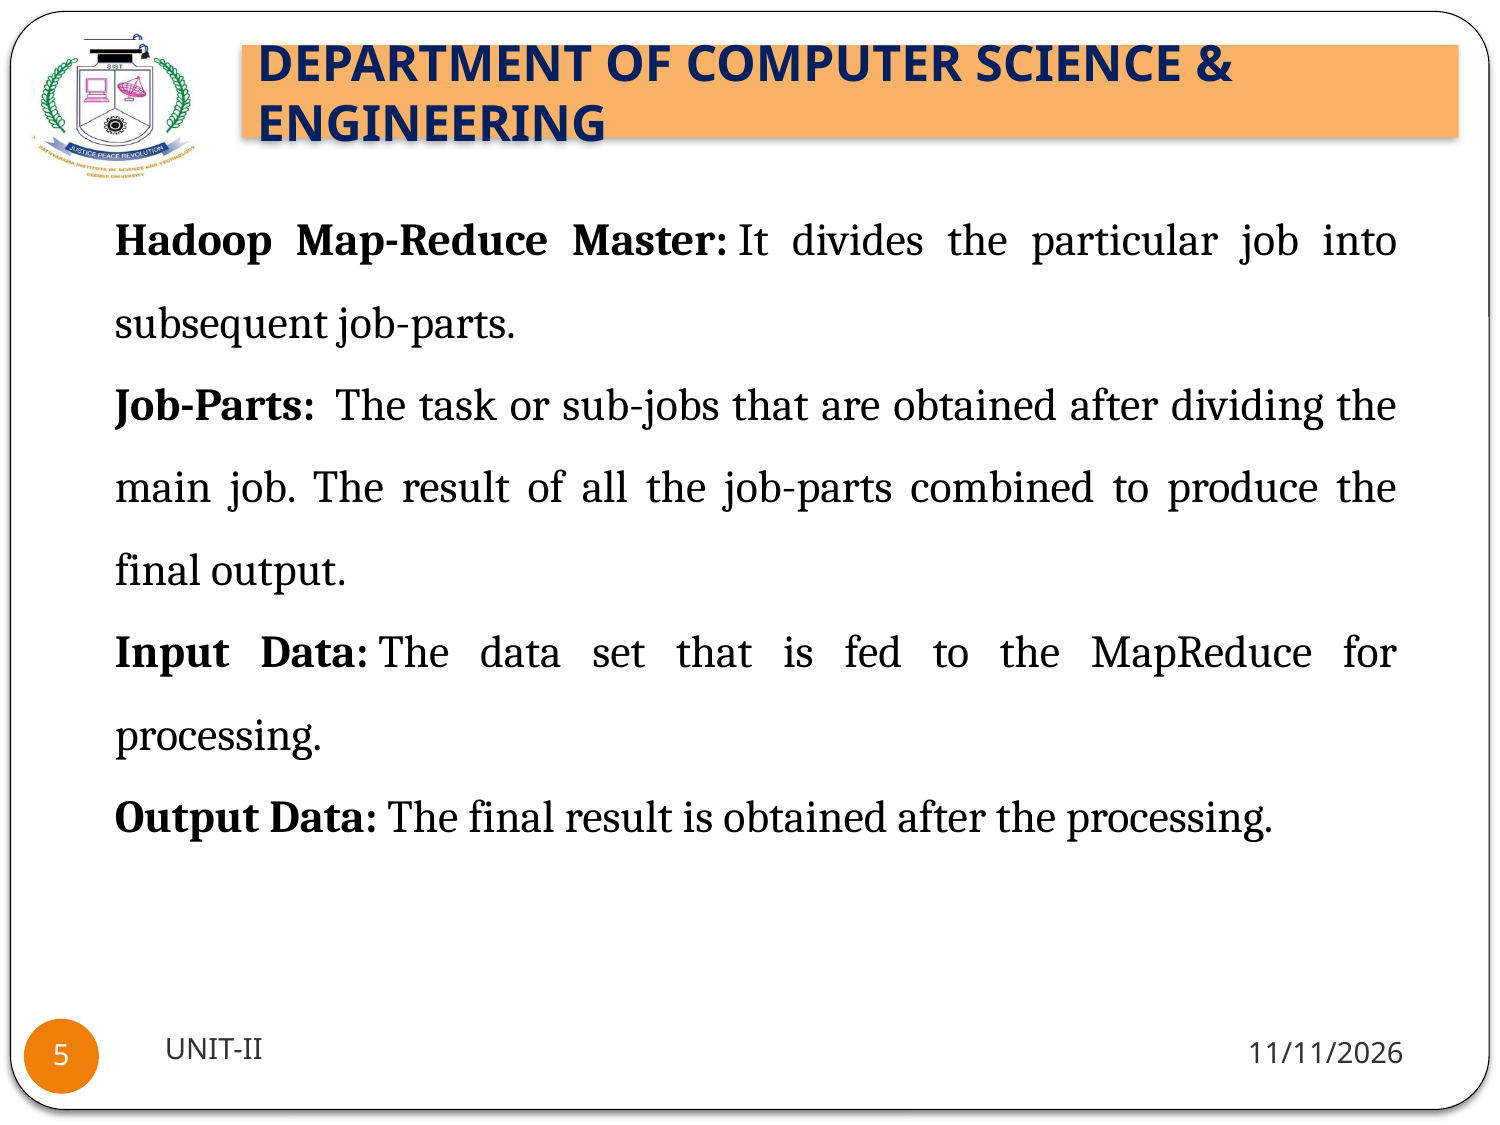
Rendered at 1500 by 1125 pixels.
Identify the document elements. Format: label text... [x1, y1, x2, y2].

slide_number 5 [23, 1018, 99, 1094]
footer UNIT-II [150, 1012, 800, 1088]
text_box Hadoop Map-Reduce Master: It divides the particular job into subsequent job-parts. Job-Parts: The task or sub-jobs that are obtained after dividing the main job. The result of all the job-parts combined to produce the final output. Input Data: The data set that is fed to the MapReduce for processing. Output Data: The final result is obtained after the processing. [99, 174, 1413, 850]
picture [29, 30, 200, 182]
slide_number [1012, 1015, 1419, 1094]
